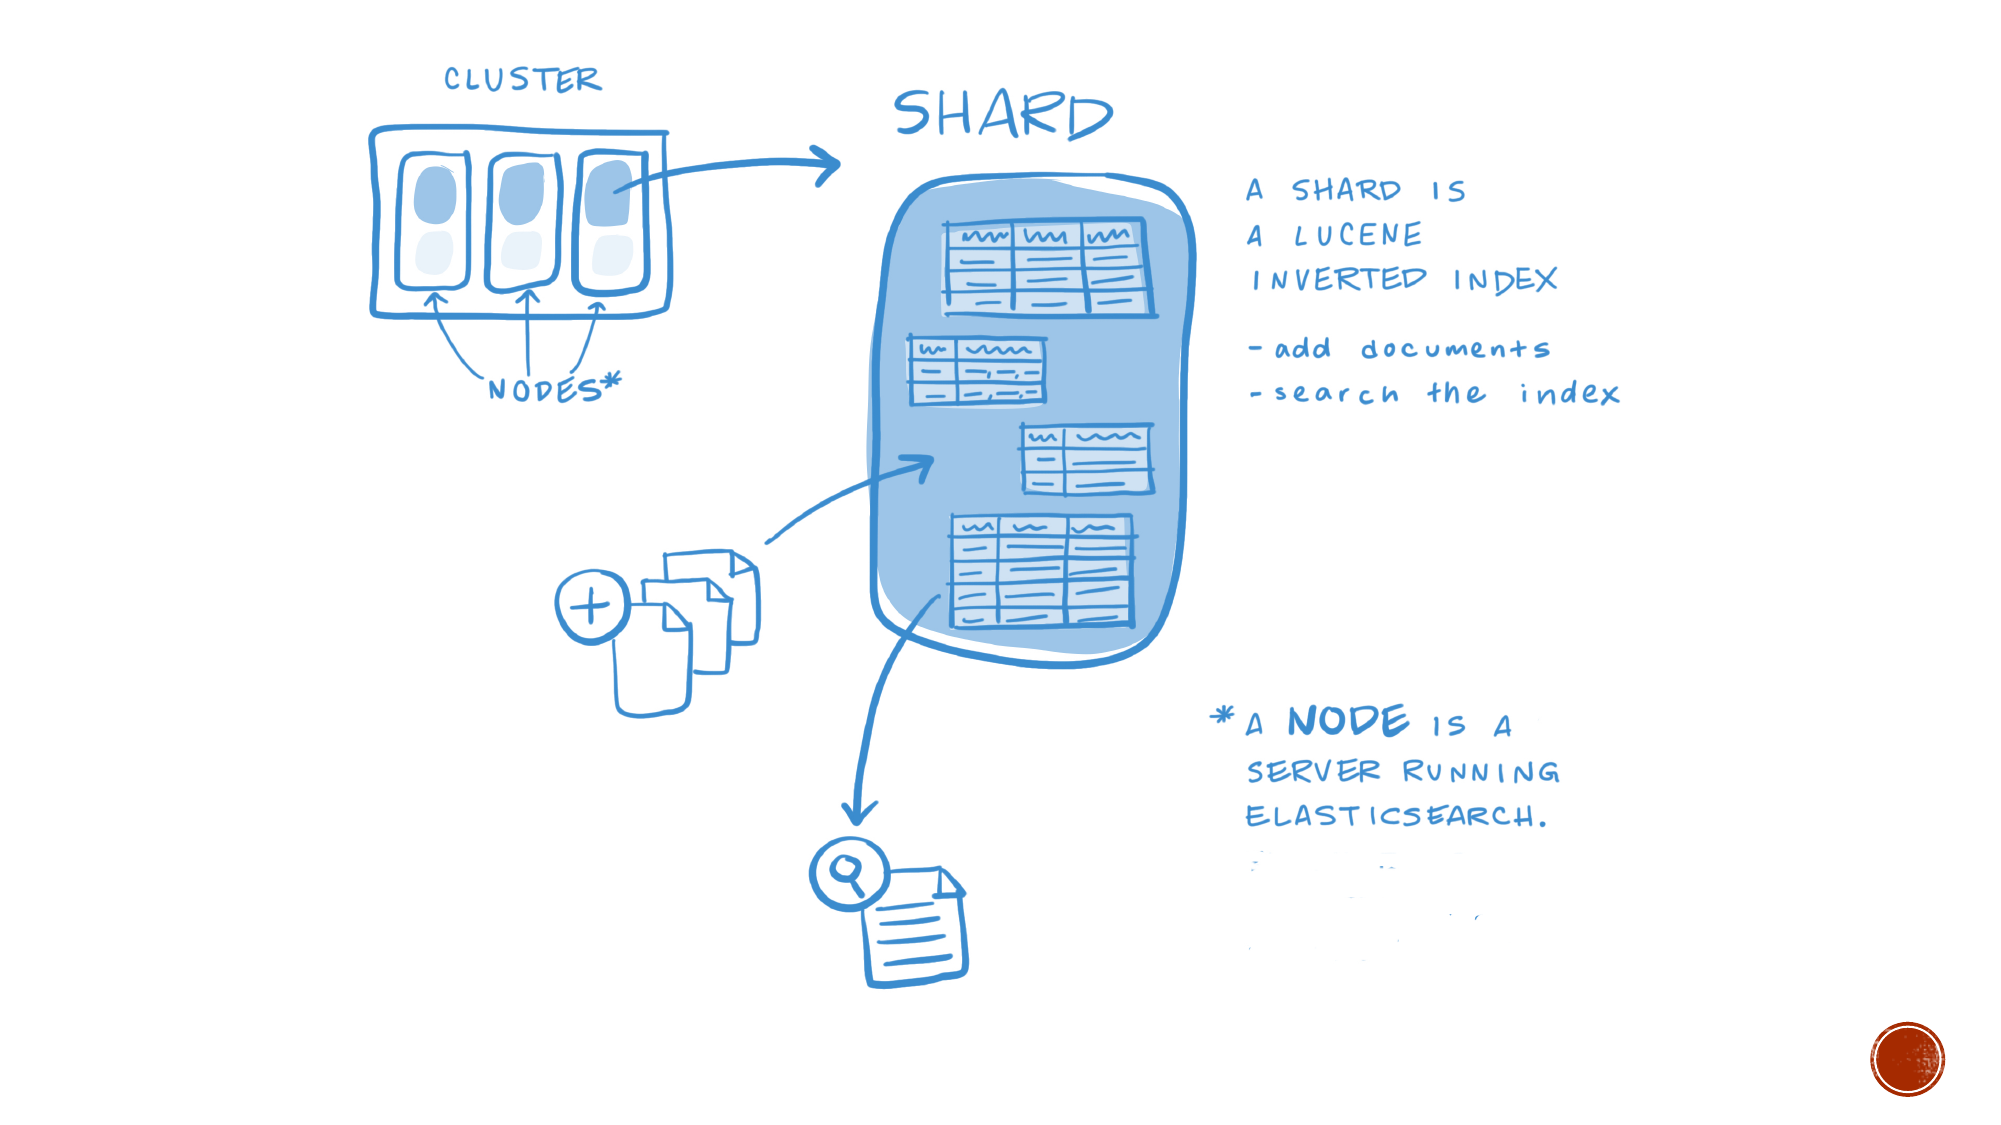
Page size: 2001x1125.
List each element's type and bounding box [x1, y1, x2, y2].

picture [285, 0, 1715, 1072]
